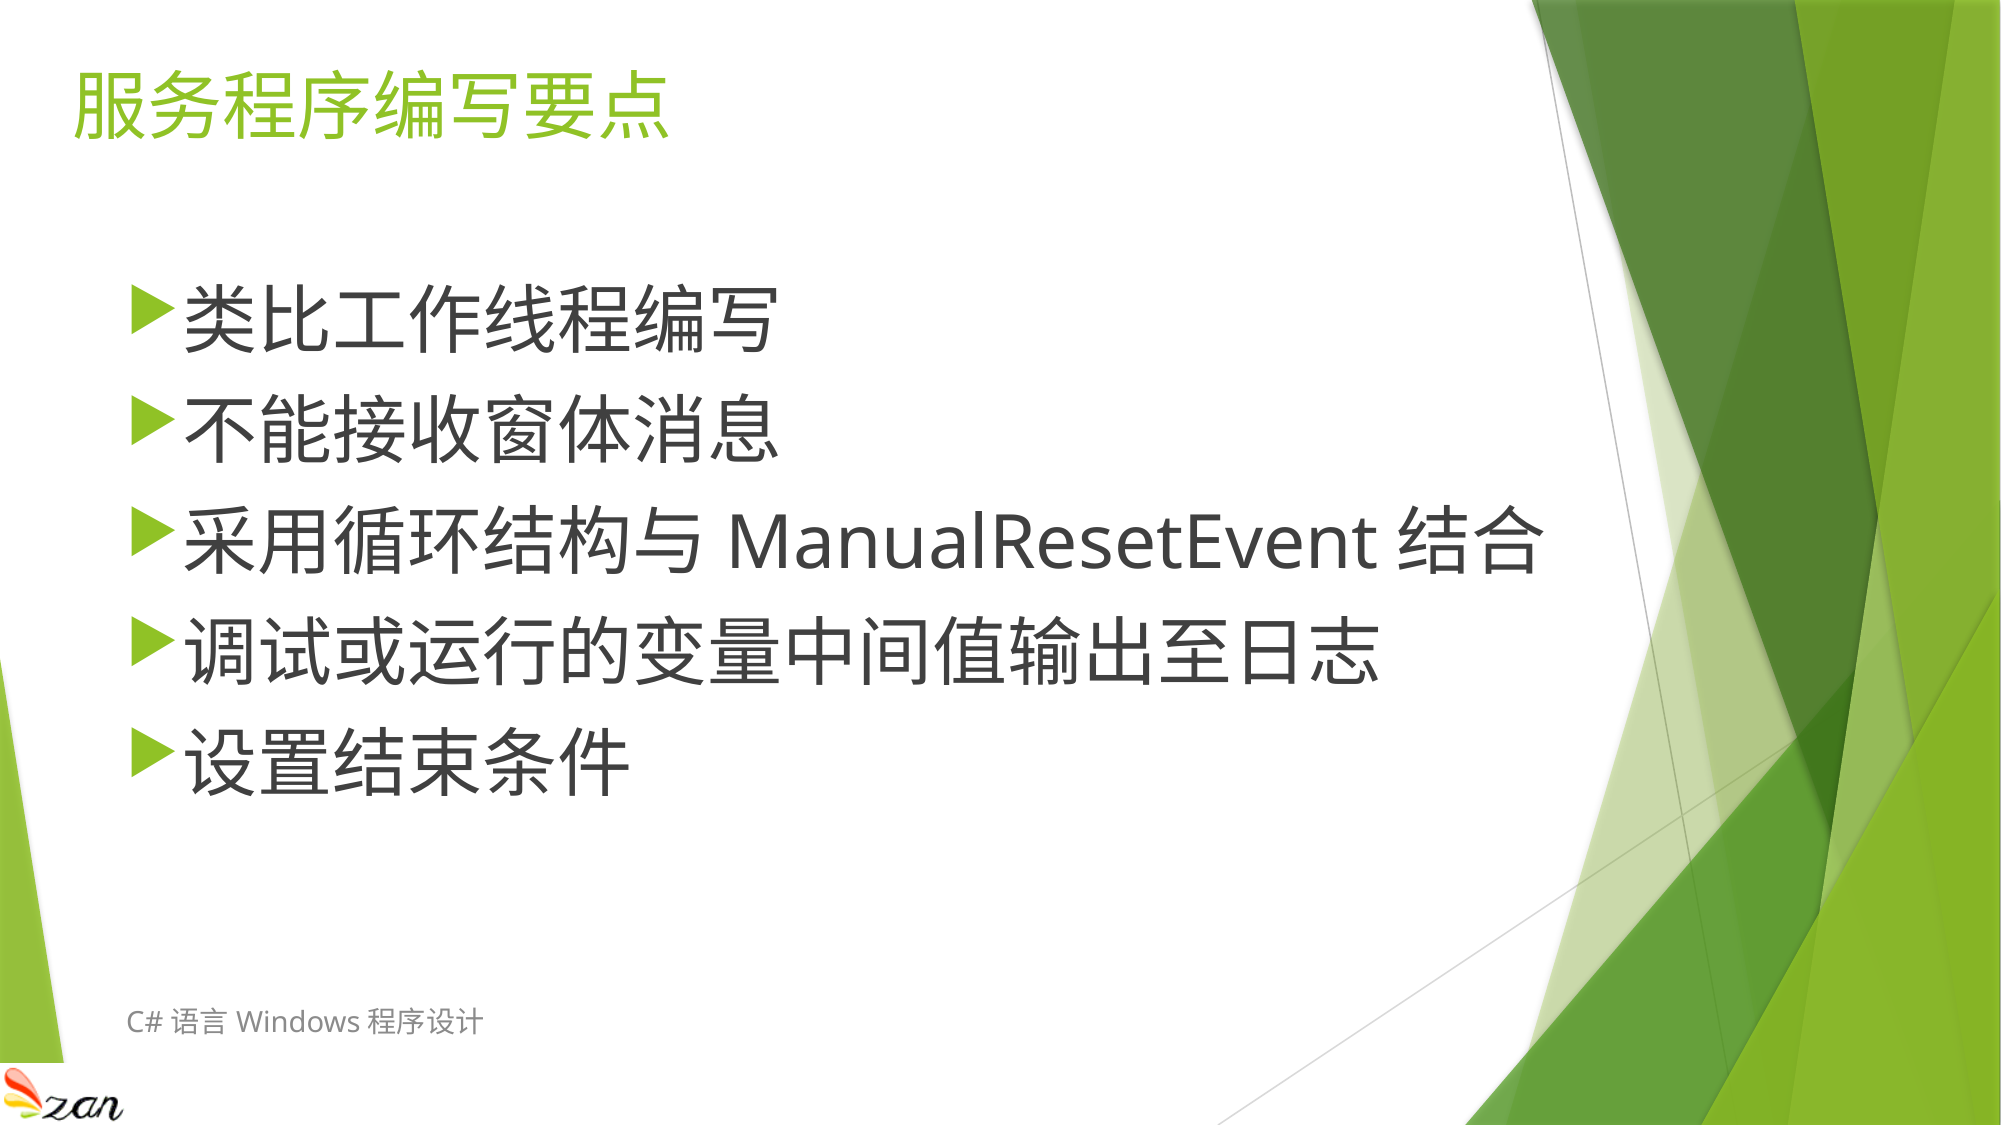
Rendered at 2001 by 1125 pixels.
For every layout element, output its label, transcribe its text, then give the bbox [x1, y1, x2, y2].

list 类比工作线程编写 不能接收窗体消息 采用循环结构与ManualResetEvent结合 调试或运行的变量中间值输出至日志 设置结束条件 [111, 264, 1643, 861]
footer C#语言Windows程序设计 [111, 991, 1145, 1051]
title 服务程序编写要点 [56, 50, 736, 175]
picture [0, 1063, 128, 1125]
